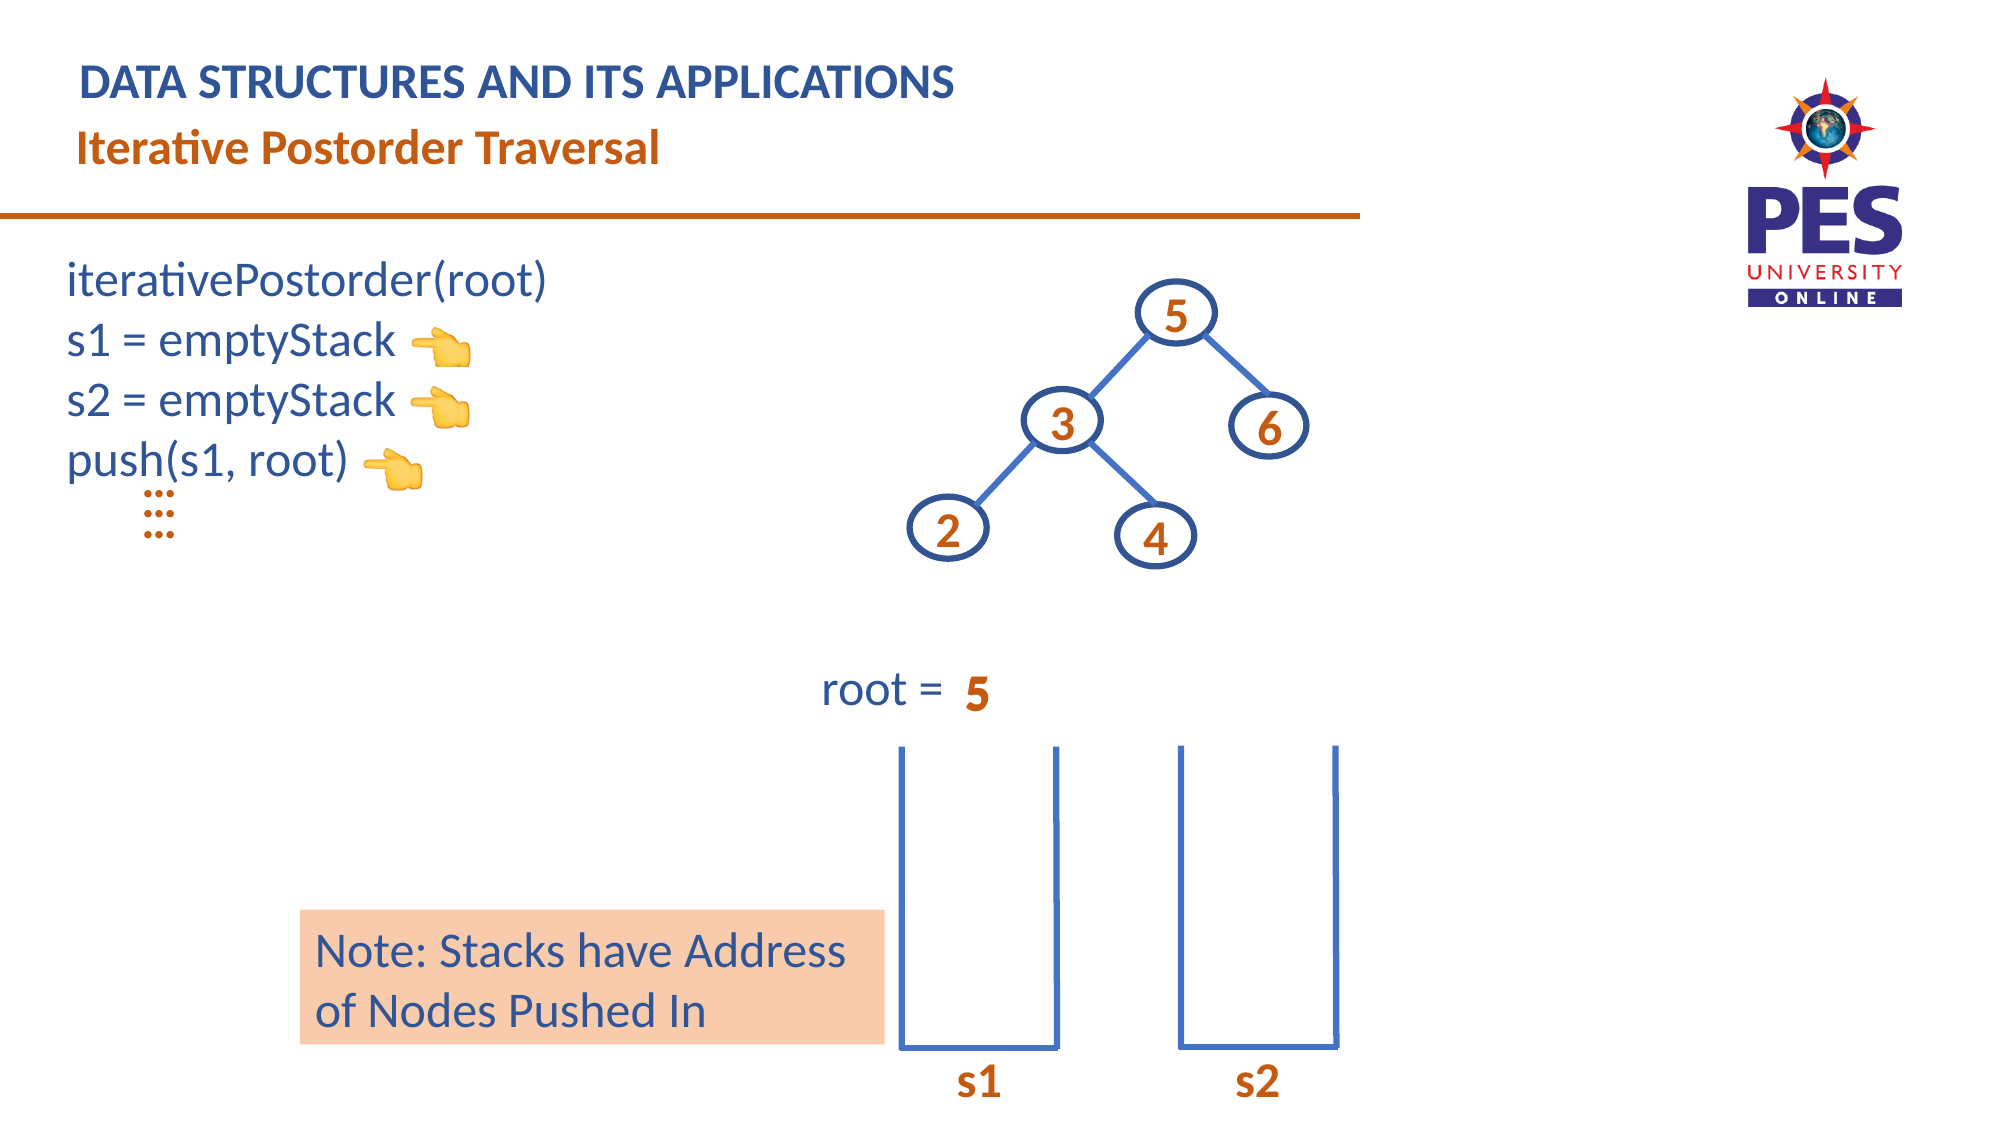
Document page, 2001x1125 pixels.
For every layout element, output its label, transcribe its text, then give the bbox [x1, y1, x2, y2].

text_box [899, 746, 1059, 1051]
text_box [909, 281, 1307, 567]
text_box DATA STRUCTURES AND ITS APPLICATIONS [64, 41, 1295, 117]
text_box root = [806, 648, 959, 723]
text_box s2 [1182, 1050, 1333, 1116]
text_box s1 [904, 1051, 1055, 1116]
text_box Note: Stacks have Address of Nodes Pushed In [299, 909, 885, 1045]
text_box Iterative Postorder Traversal [60, 106, 1374, 182]
text_box 5 [903, 652, 1054, 728]
text_box iterativePostorder(root) s1 = emptyStack s2 = emptyStack push(s1, root) … … … [51, 246, 1355, 1074]
picture [359, 308, 475, 509]
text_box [1178, 745, 1338, 1050]
picture [1748, 76, 1902, 307]
